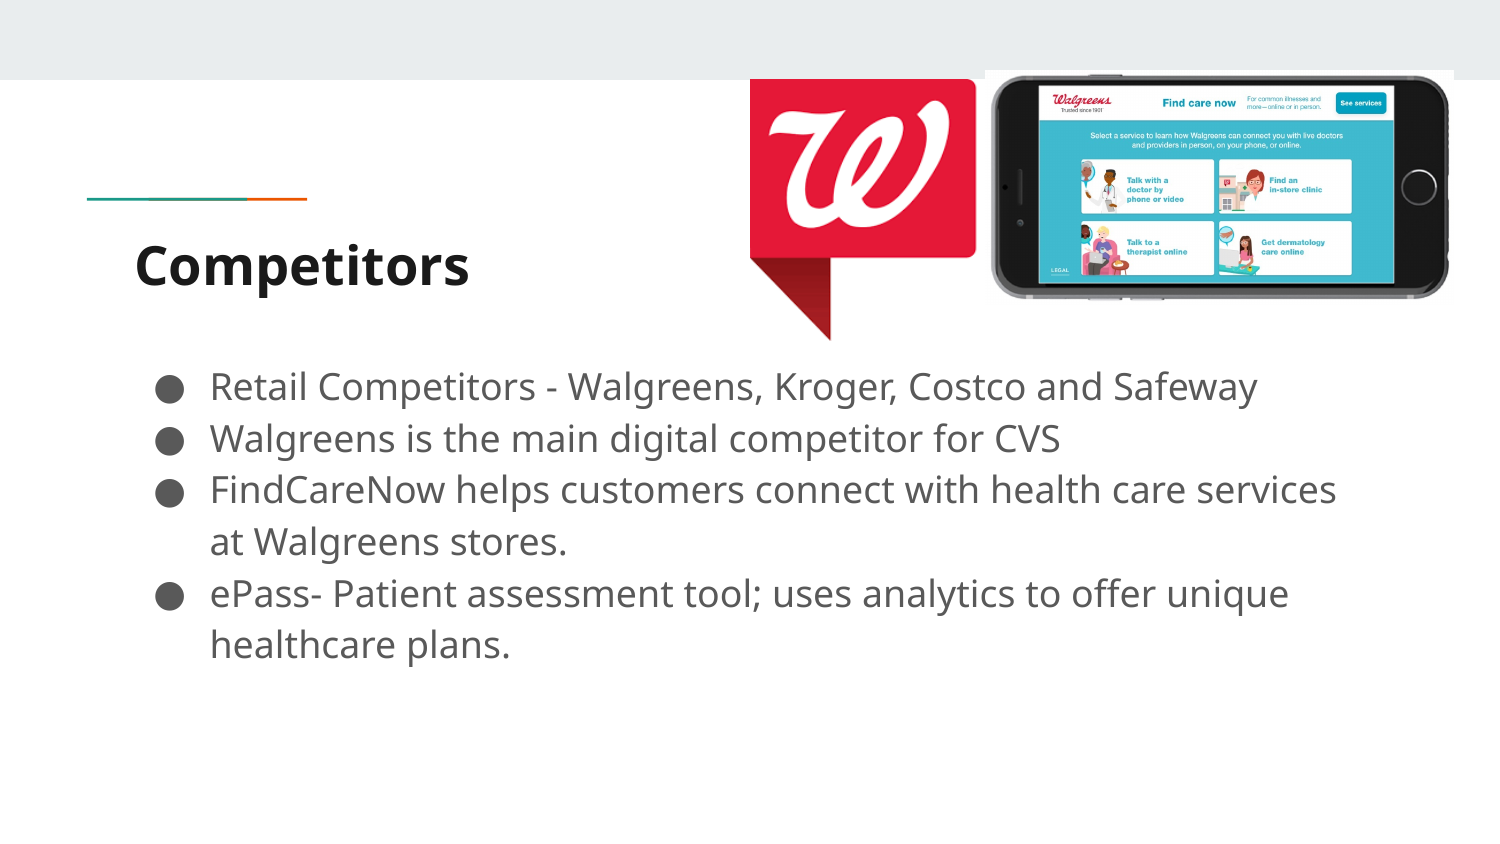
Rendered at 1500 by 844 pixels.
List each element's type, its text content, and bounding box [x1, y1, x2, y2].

picture [749, 69, 1454, 342]
title Competitors [119, 216, 744, 305]
list Retail Competitors - Walgreens, Kroger, Costco and Safeway Walgreens is the main digital competitor for CVS FindCareNow helps customers connect with health care services at Walgreens stores. ePass- Patient assessment tool; uses analytics to offer unique healthcare plans. [119, 341, 1381, 832]
